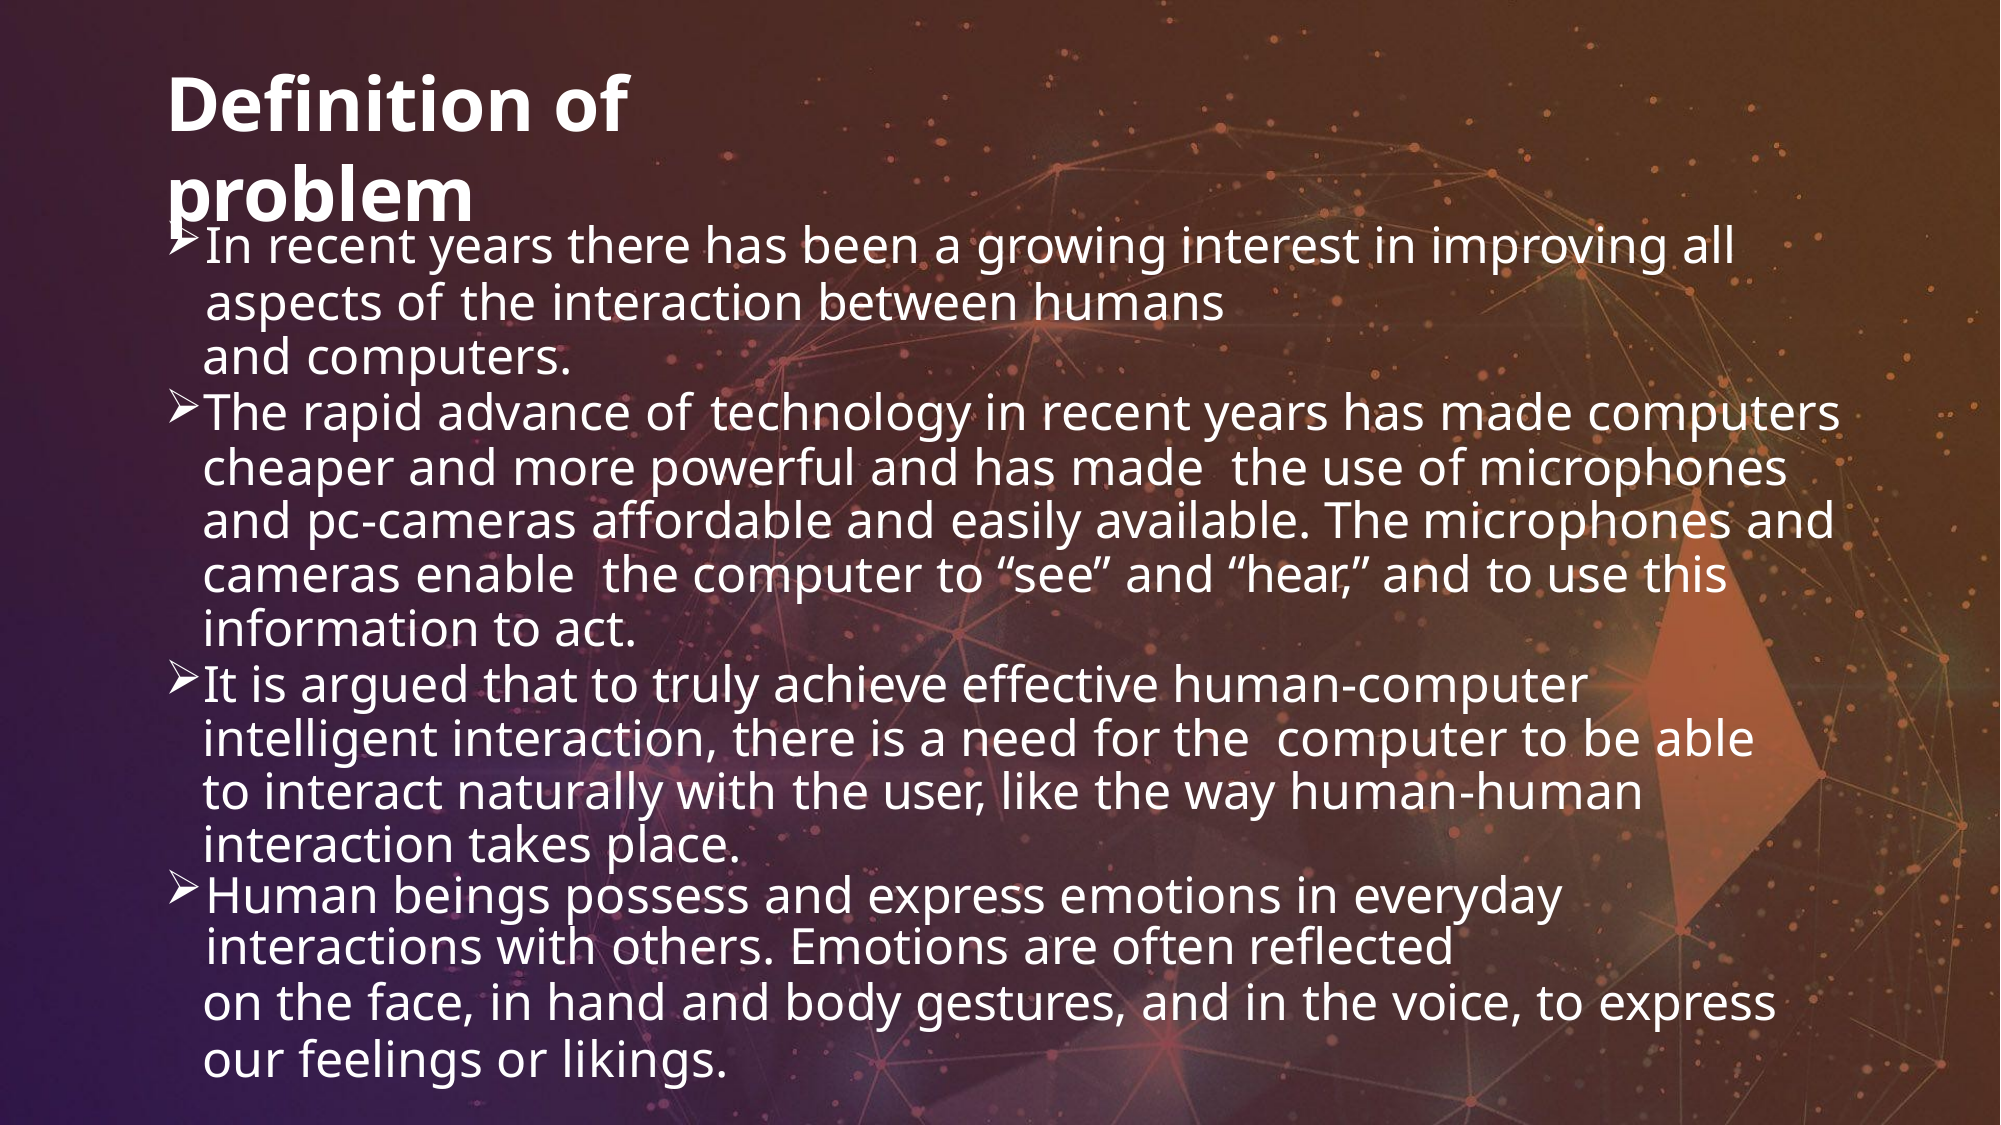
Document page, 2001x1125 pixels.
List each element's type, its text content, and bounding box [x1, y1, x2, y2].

title Definition of problem [162, 54, 836, 215]
picture [0, 0, 2000, 1125]
text_box In recent years there has been a growing interest in improving all aspects of the interaction between humans and computers. The rapid advance of technology in recent years has made computers cheaper and more powerful and has made the use of microphones and pc-cameras affordable and easily available. The microphones and cameras enable the computer to “see” and “hear,” and to use this information to act. It is argued that to truly achieve effective human-computer intelligent interaction, there is a need for the computer to be able to interact naturally with the user, like the way human-human interaction takes place. Human beings possess and express emotions in everyday interactions with others. Emotions are often reflected on the face, in hand and body gestures, and in the voice, to express our feelings or likings. [162, 215, 1863, 1088]
